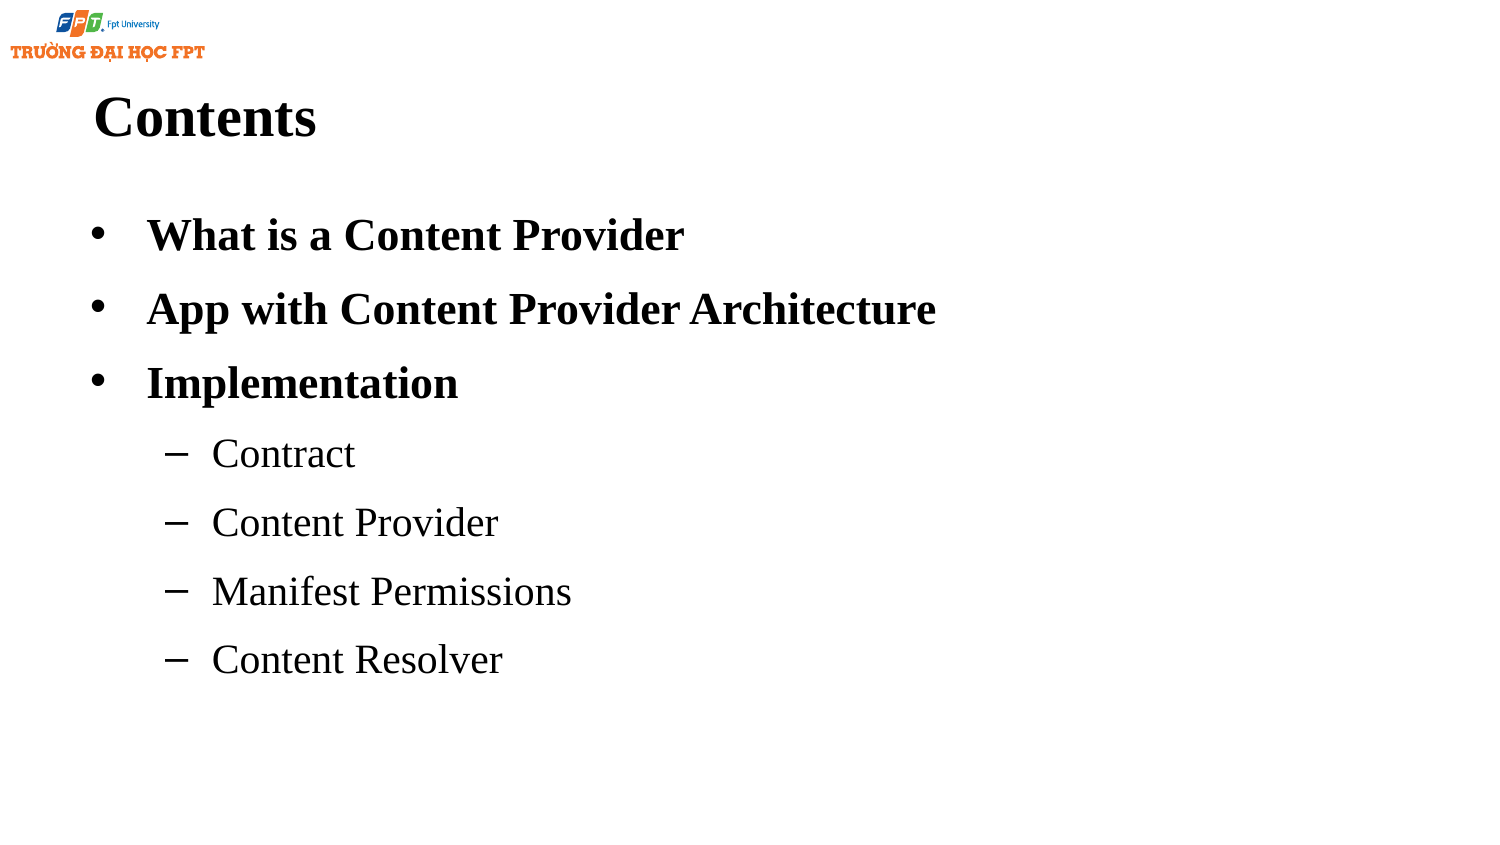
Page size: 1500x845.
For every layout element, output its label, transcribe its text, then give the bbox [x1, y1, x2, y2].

list What is a Content Provider App with Content Provider Architecture Implementation Contract Content Provider Manifest Permissions Content Resolver [75, 197, 1425, 755]
title Contents [78, 62, 1429, 164]
